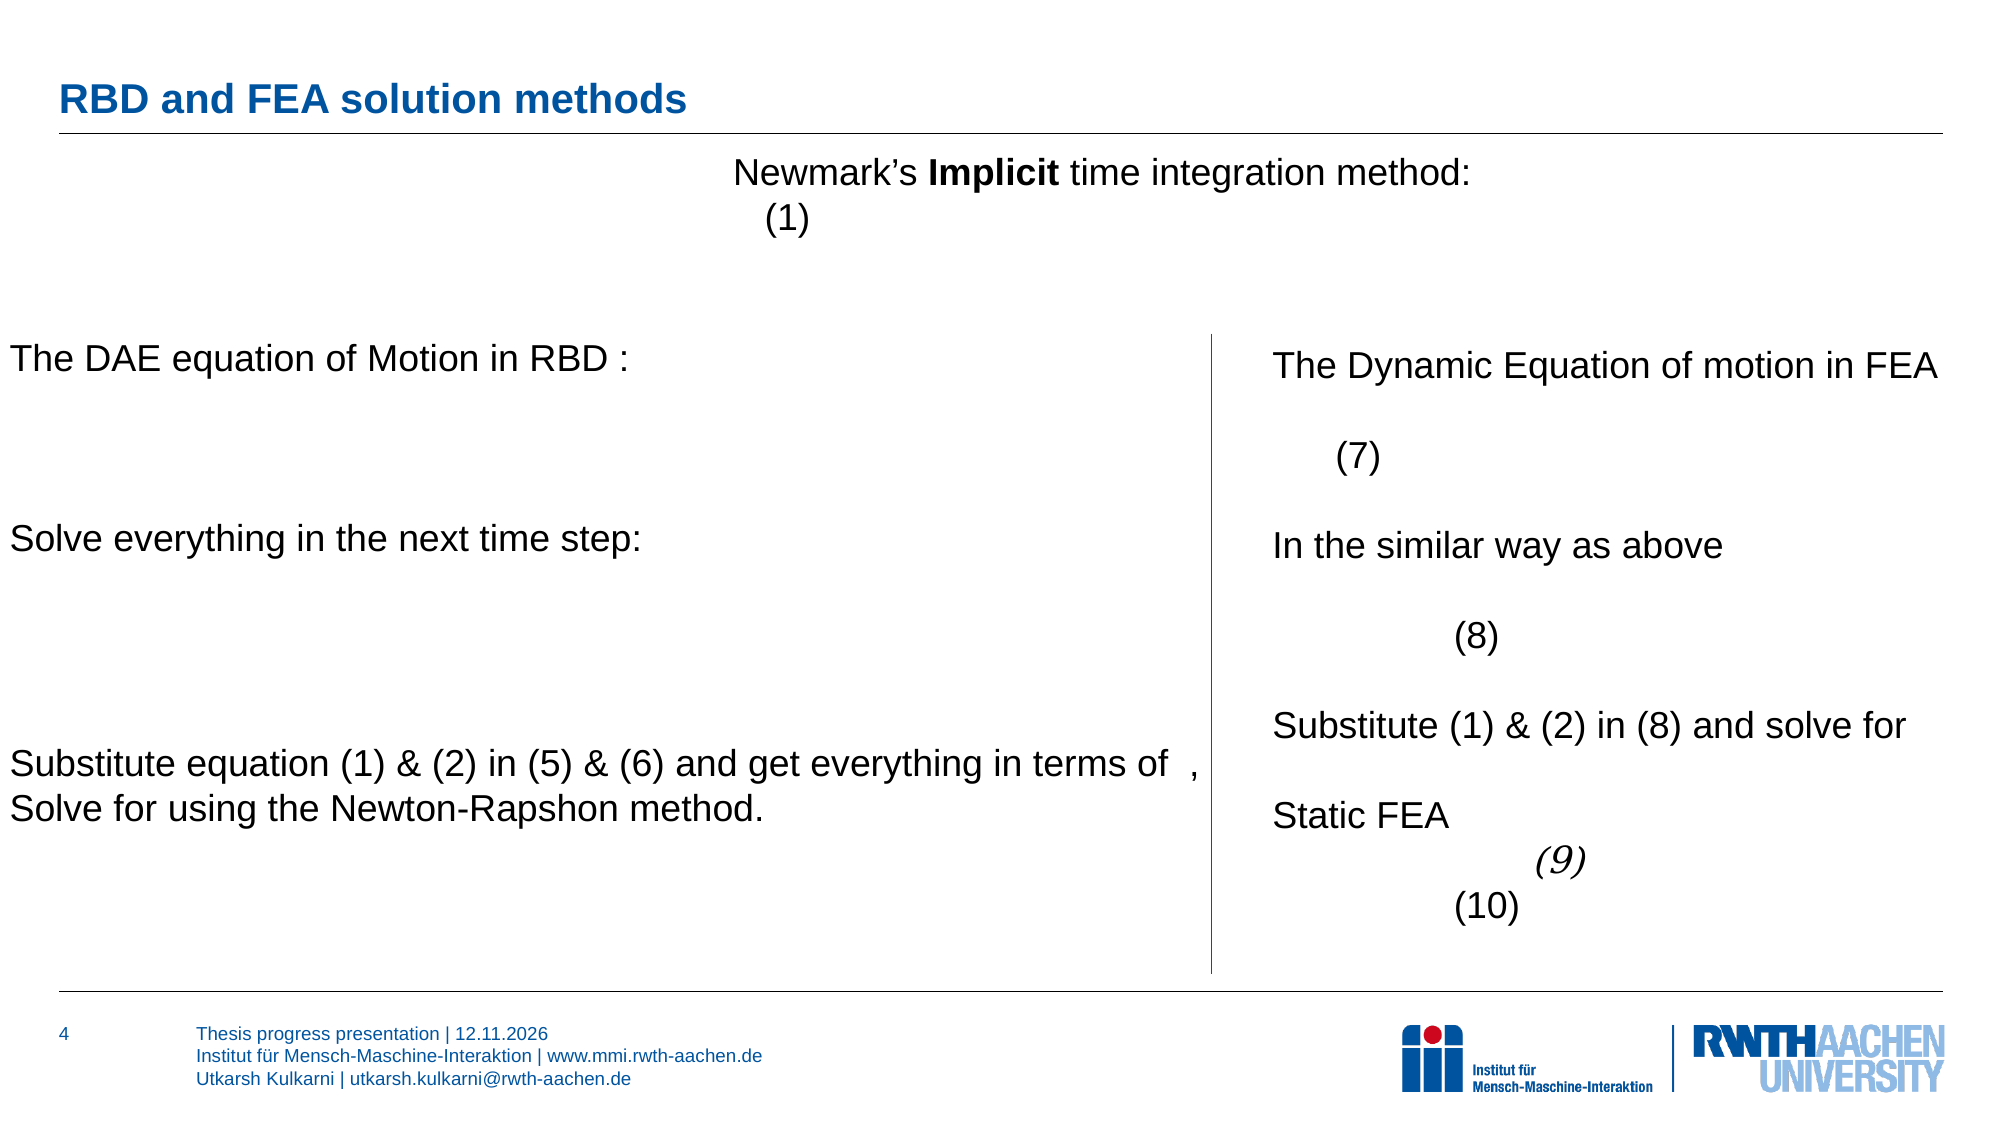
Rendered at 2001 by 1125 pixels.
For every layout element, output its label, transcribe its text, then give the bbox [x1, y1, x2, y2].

title RBD and FEA solution methods [59, 33, 1943, 123]
picture [1381, 991, 1965, 1125]
